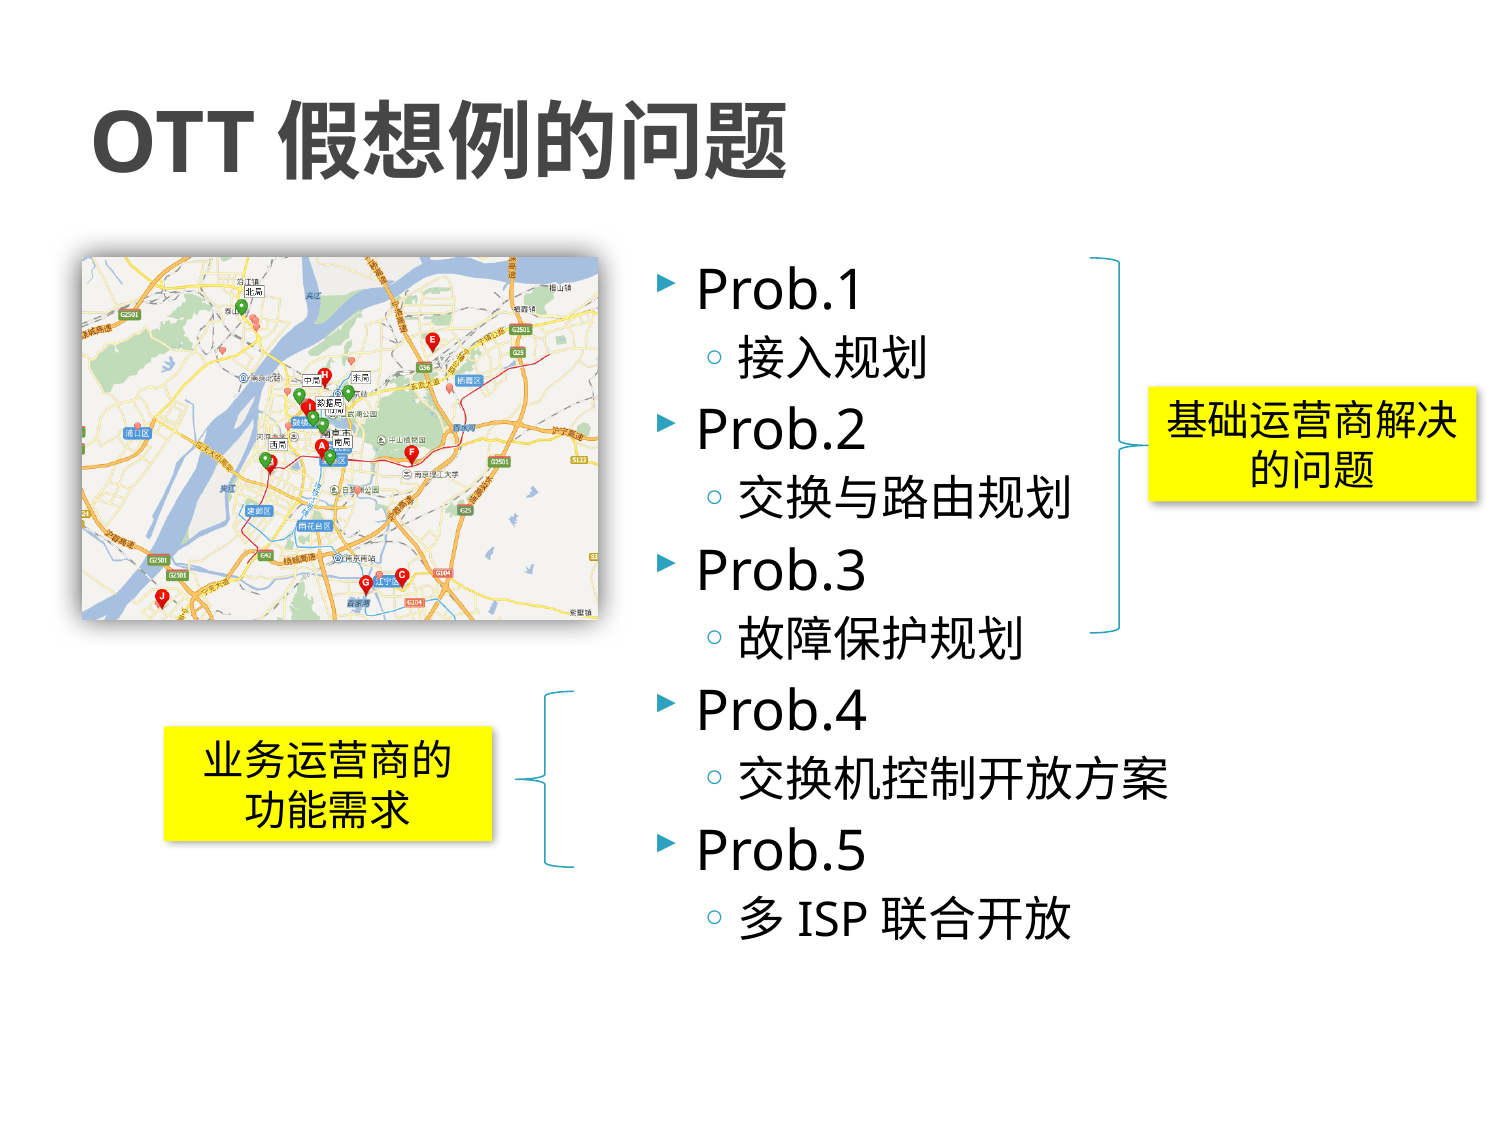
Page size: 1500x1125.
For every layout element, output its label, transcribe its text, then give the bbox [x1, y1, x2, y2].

text_box 基础运营商解决的问题 [1148, 386, 1477, 502]
text_box [514, 690, 575, 868]
title OTT假想例的问题 [75, 45, 1425, 233]
text_box 业务运营商的 功能需求 [163, 726, 493, 842]
list Prob.1 接入规划 Prob.2 交换与路由规划 Prob.3 故障保护规划 Prob.4 交换机控制开放方案 Prob.5 多ISP联合开放 [621, 246, 1379, 973]
text_box [1089, 257, 1146, 634]
picture [81, 257, 598, 620]
